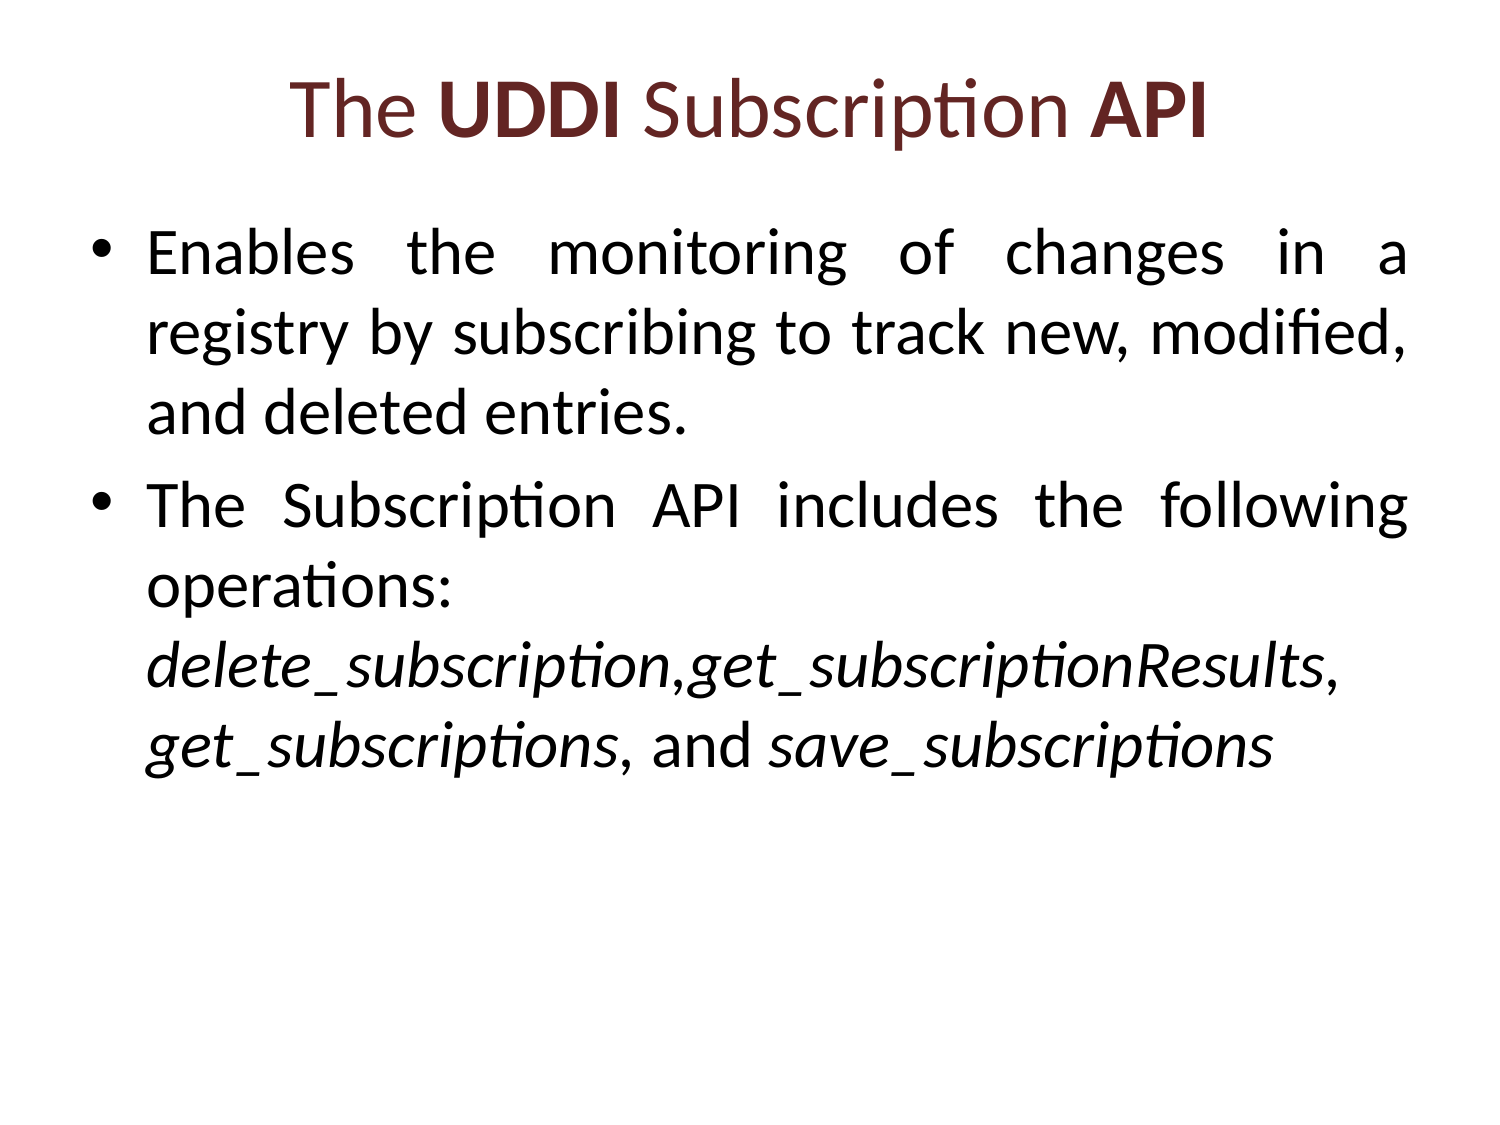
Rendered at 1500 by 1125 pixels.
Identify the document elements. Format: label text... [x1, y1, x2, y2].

title The UDDI Subscription API [75, 45, 1425, 163]
list Enables the monitoring of changes in a registry by subscribing to track new, modified, and deleted entries. The Subscription API includes the following operations: delete_subscription,get_subscriptionResults, get_subscriptions, and save_subscriptions [75, 200, 1425, 1005]
